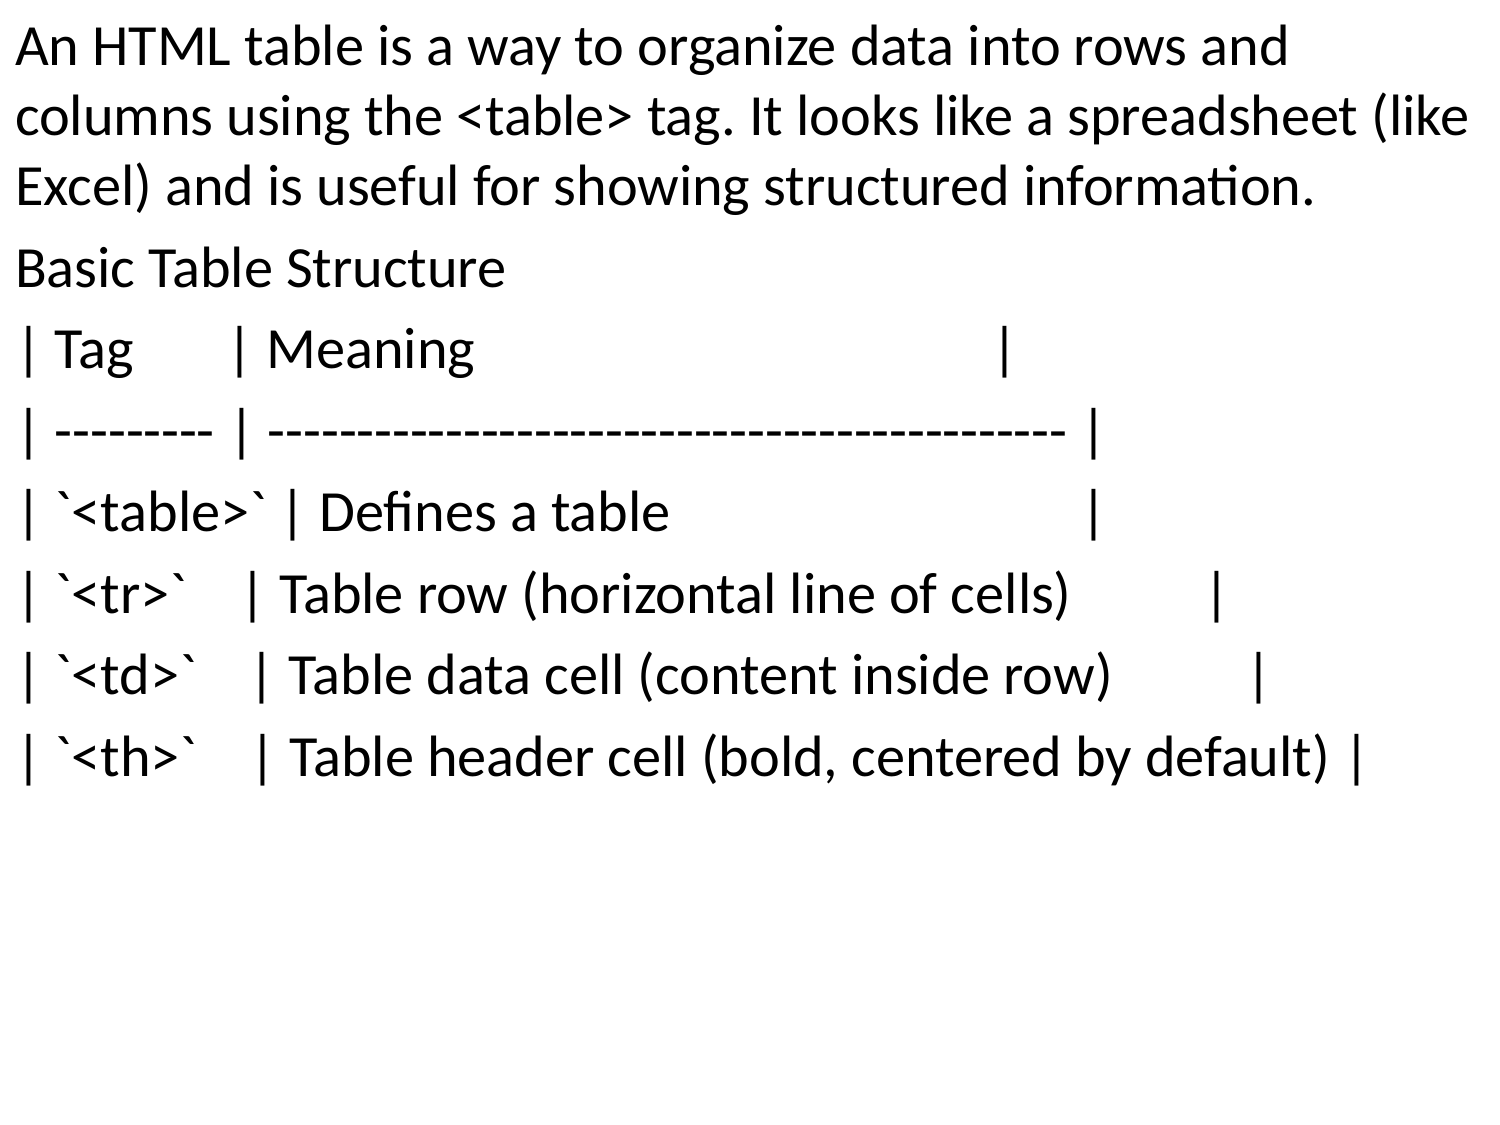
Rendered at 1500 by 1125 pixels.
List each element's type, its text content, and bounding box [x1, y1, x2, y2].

list An HTML table is a way to organize data into rows and columns using the <table> tag. It looks like a spreadsheet (like Excel) and is useful for showing structured information. Basic Table Structure | Tag | Meaning | | --------- | --------------------------------------------- | | `<table>` | Defines a table | | `<tr>` | Table row (horizontal line of cells) | | `<td>` | Table data cell (content inside row) | | `<th>` | Table header cell (bold, centered by default) | [0, 0, 1500, 1125]
